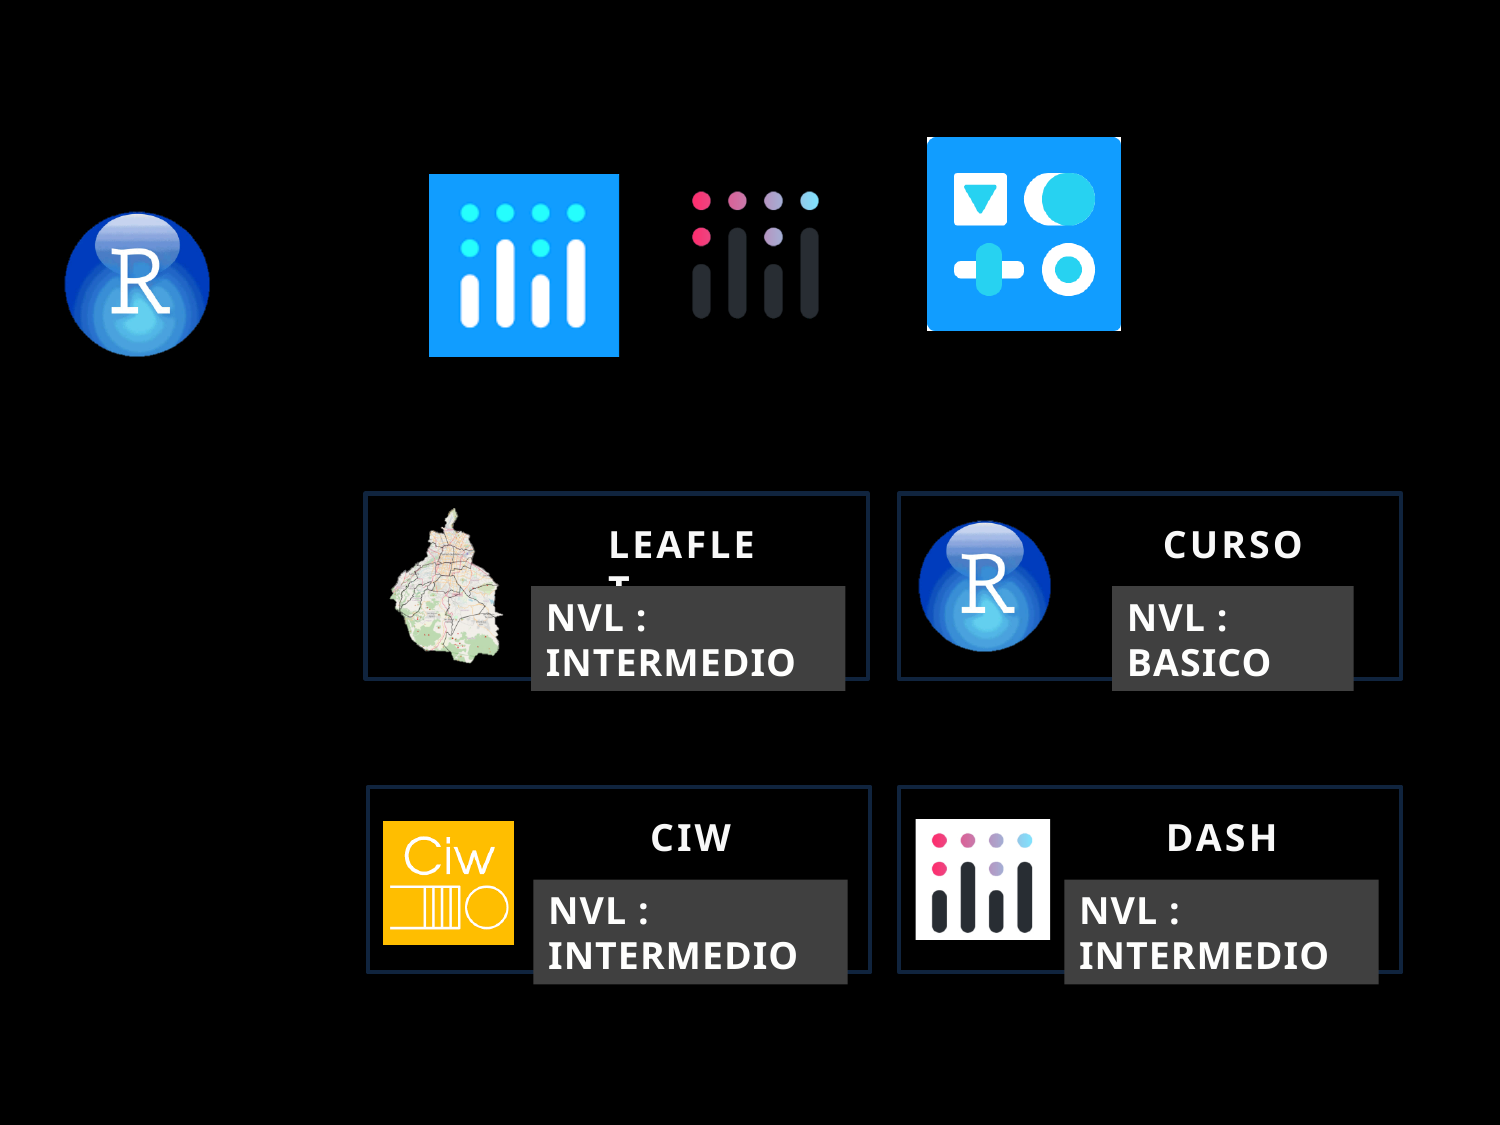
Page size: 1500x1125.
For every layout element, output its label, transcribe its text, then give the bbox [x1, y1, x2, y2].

picture [915, 819, 1051, 940]
text_box DASH [1126, 807, 1317, 867]
text_box CIW [595, 807, 786, 867]
text_box NVL : INTERMEDIO [531, 586, 846, 691]
picture [428, 173, 620, 357]
picture [383, 821, 514, 945]
picture [926, 136, 1122, 332]
picture [918, 520, 1051, 653]
text_box [897, 785, 1403, 974]
text_box NVL : BASICO [1112, 586, 1354, 691]
text_box [897, 491, 1403, 681]
picture [365, 506, 556, 666]
picture [64, 211, 211, 357]
text_box LEAFLET [593, 513, 783, 586]
text_box NVL : INTERMEDIO [533, 879, 848, 985]
text_box [363, 491, 870, 681]
picture [646, 136, 859, 356]
text_box [366, 785, 872, 974]
text_box NVL : INTERMEDIO [1064, 879, 1379, 985]
text_box CURSO [1148, 513, 1318, 574]
